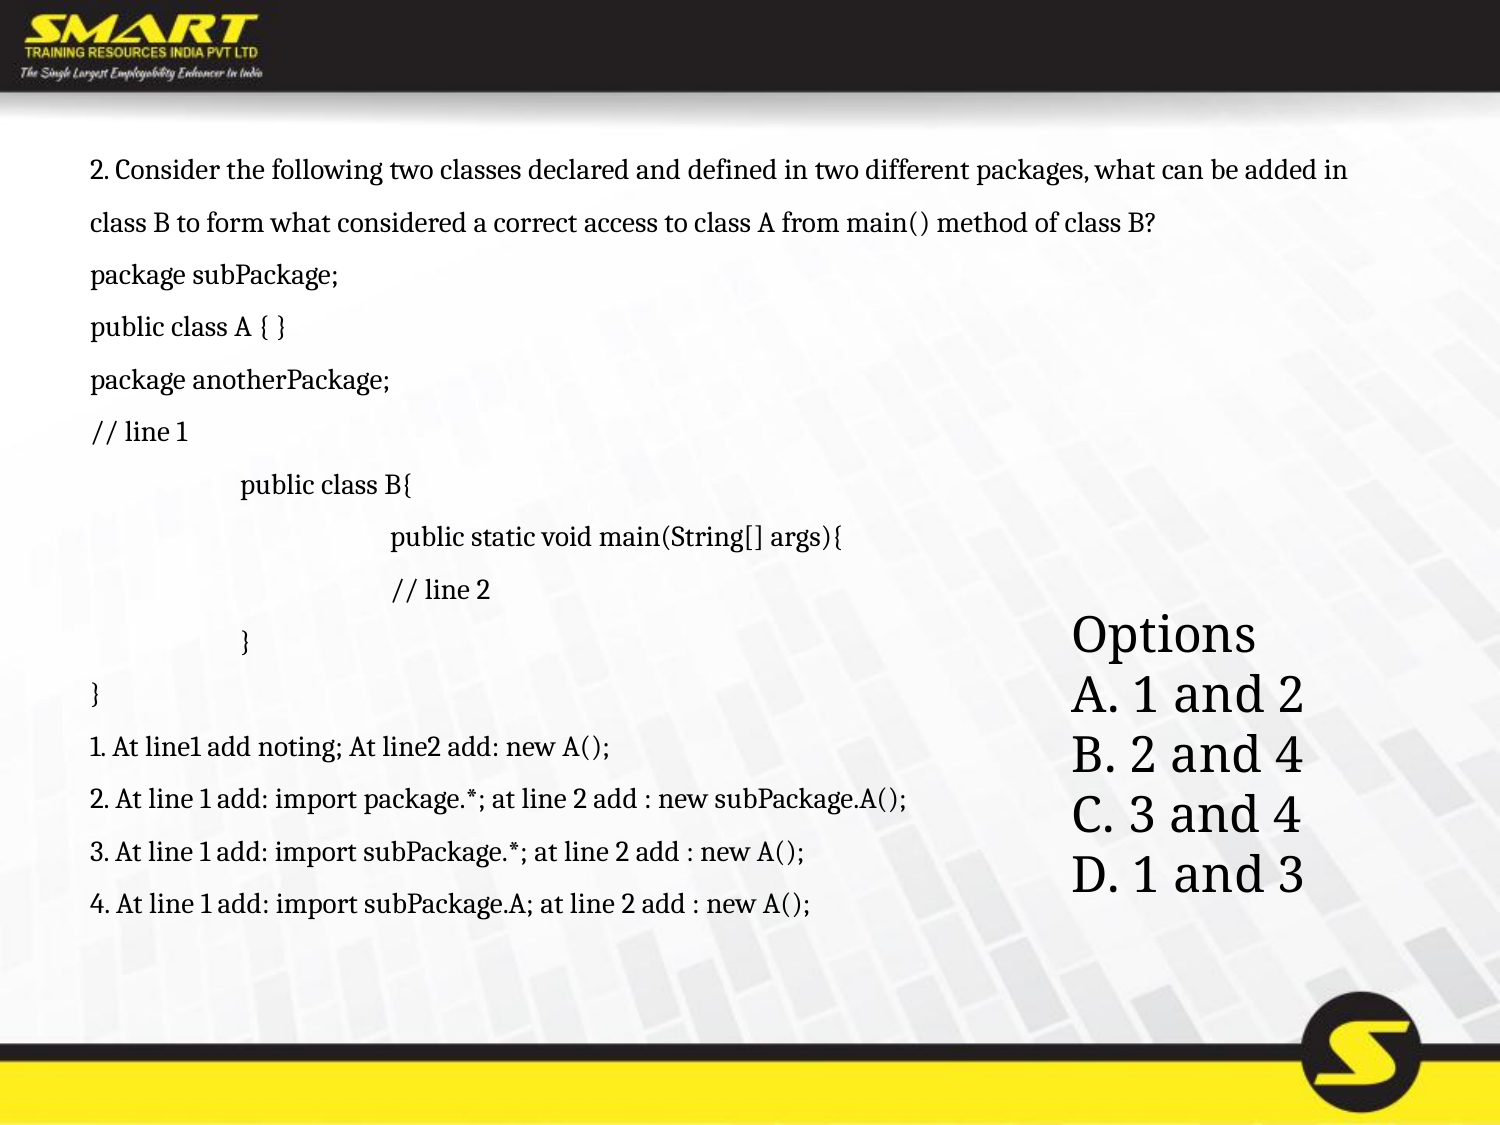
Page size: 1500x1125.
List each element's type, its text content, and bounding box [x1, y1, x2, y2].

list 2. Consider the following two classes declared and defined in two different packages, what can be added in class B to form what considered a correct access to class A from main() method of class B? package subPackage; public class A { } package anotherPackage; // line 1 public class B{ public static void main(String[] args){ // line 2 } } 1. At line1 add noting; At line2 add: new A(); 2. At line 1 add: import package.*; at line 2 add : new subPackage.A(); 3. At line 1 add: import subPackage.*; at line 2 add : new A(); 4. At line 1 add: import subPackage.A; at line 2 add : new A(); [75, 125, 1425, 980]
text_box Options A. 1 and 2 B. 2 and 4 C. 3 and 4 D. 1 and 3 [1057, 595, 1388, 911]
picture [0, 0, 1500, 1125]
